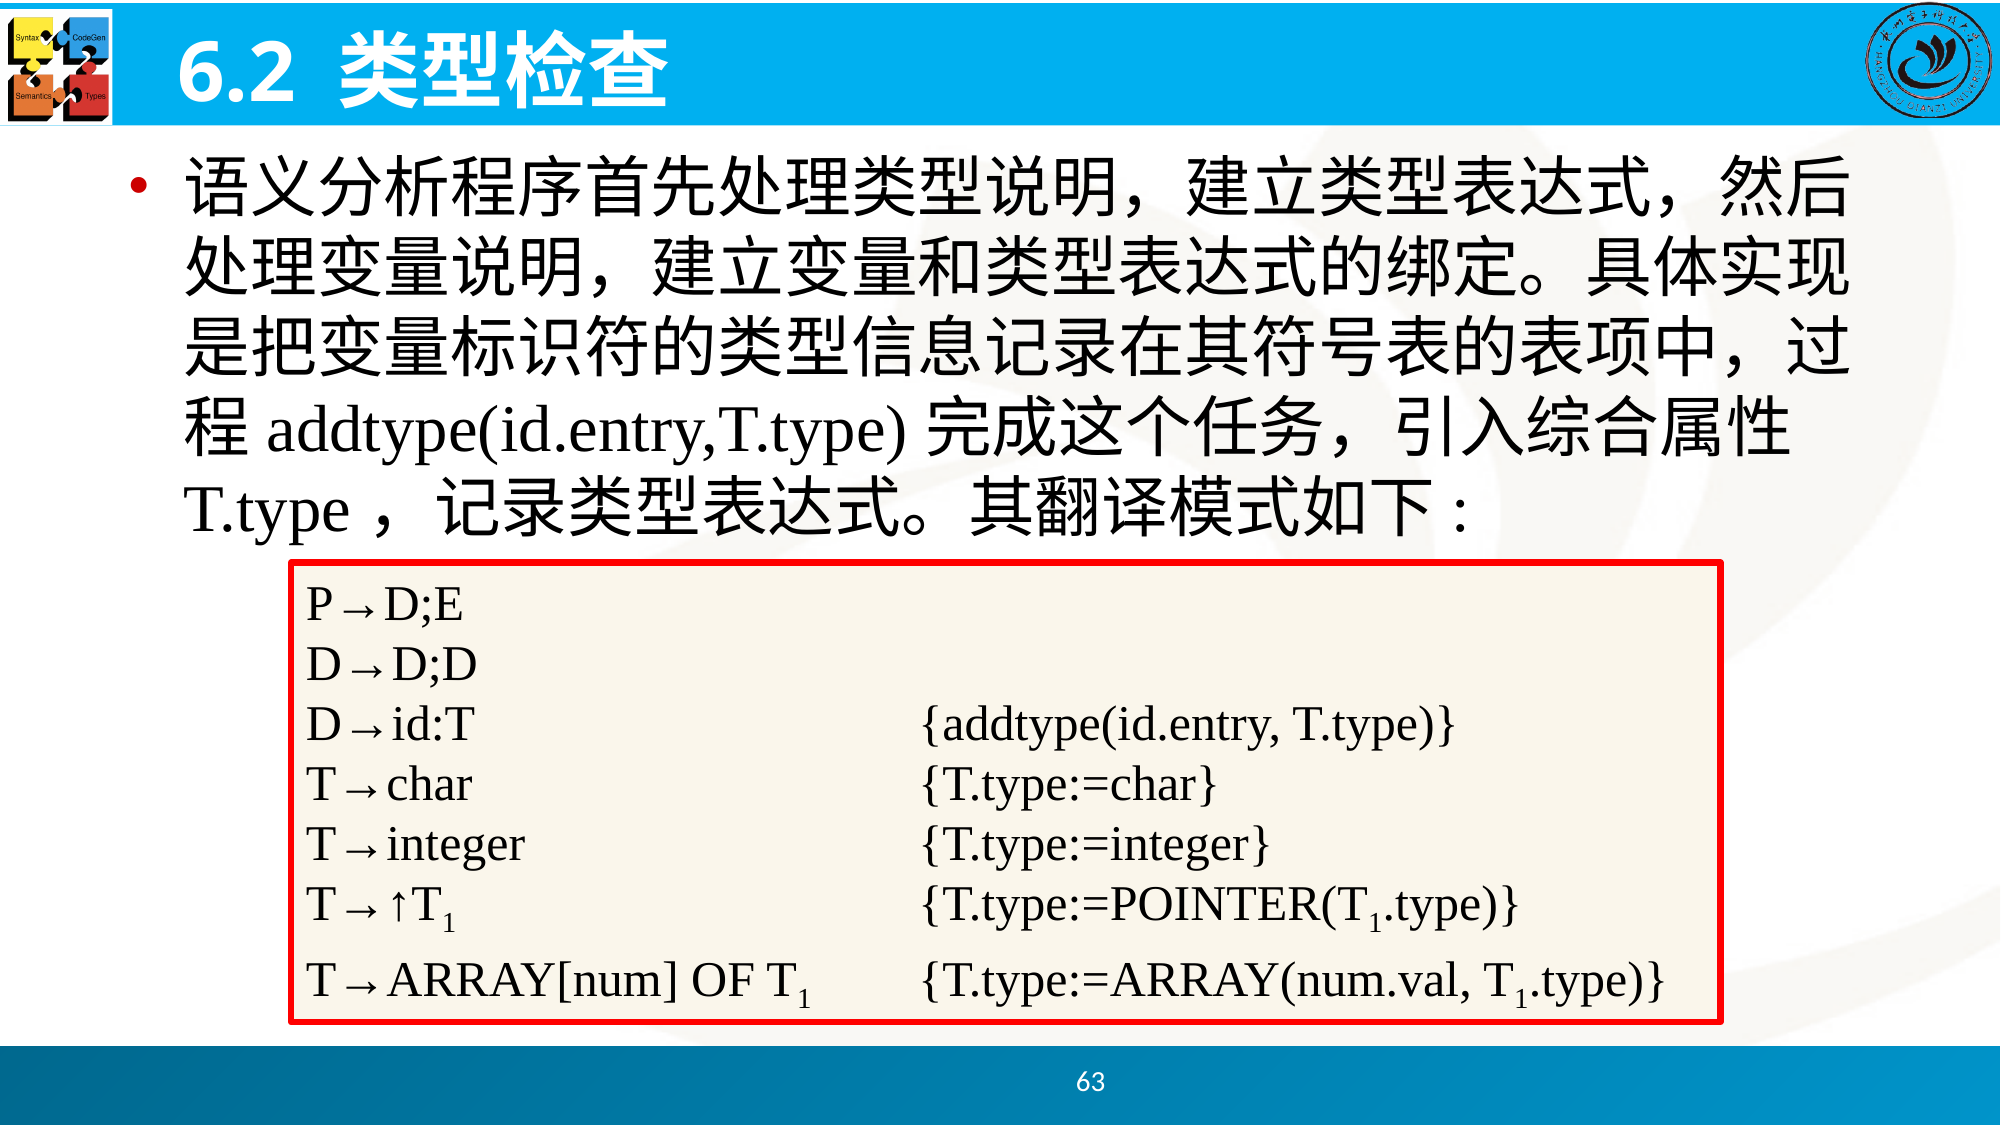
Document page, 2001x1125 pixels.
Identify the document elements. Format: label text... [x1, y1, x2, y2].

list 语义分析程序首先处理类型说明，建立类型表达式，然后处理变量说明，建立变量和类型表达式的绑定。具体实现是把变量标识符的类型信息记录在其符号表的表项中，过程addtype(id.entry,T.type)完成这个任务，引入综合属性T.type，记录类型表达式。其翻译模式如下: [112, 137, 1934, 588]
slide_number 63 [873, 1042, 1308, 1118]
title 6.2 类型检查 [162, 6, 1934, 126]
text_box P→D;E D→D;D D→id:T {addtype(id.entry, T.type)} T→char {T.type:=char} T→integer {T.type:=integer} T→↑T1 {T.type:=POINTER(T1.type)} T→ARRAY[num] OF T1 {T.type:=ARRAY(num.val, T1.type)} [291, 562, 1721, 1023]
